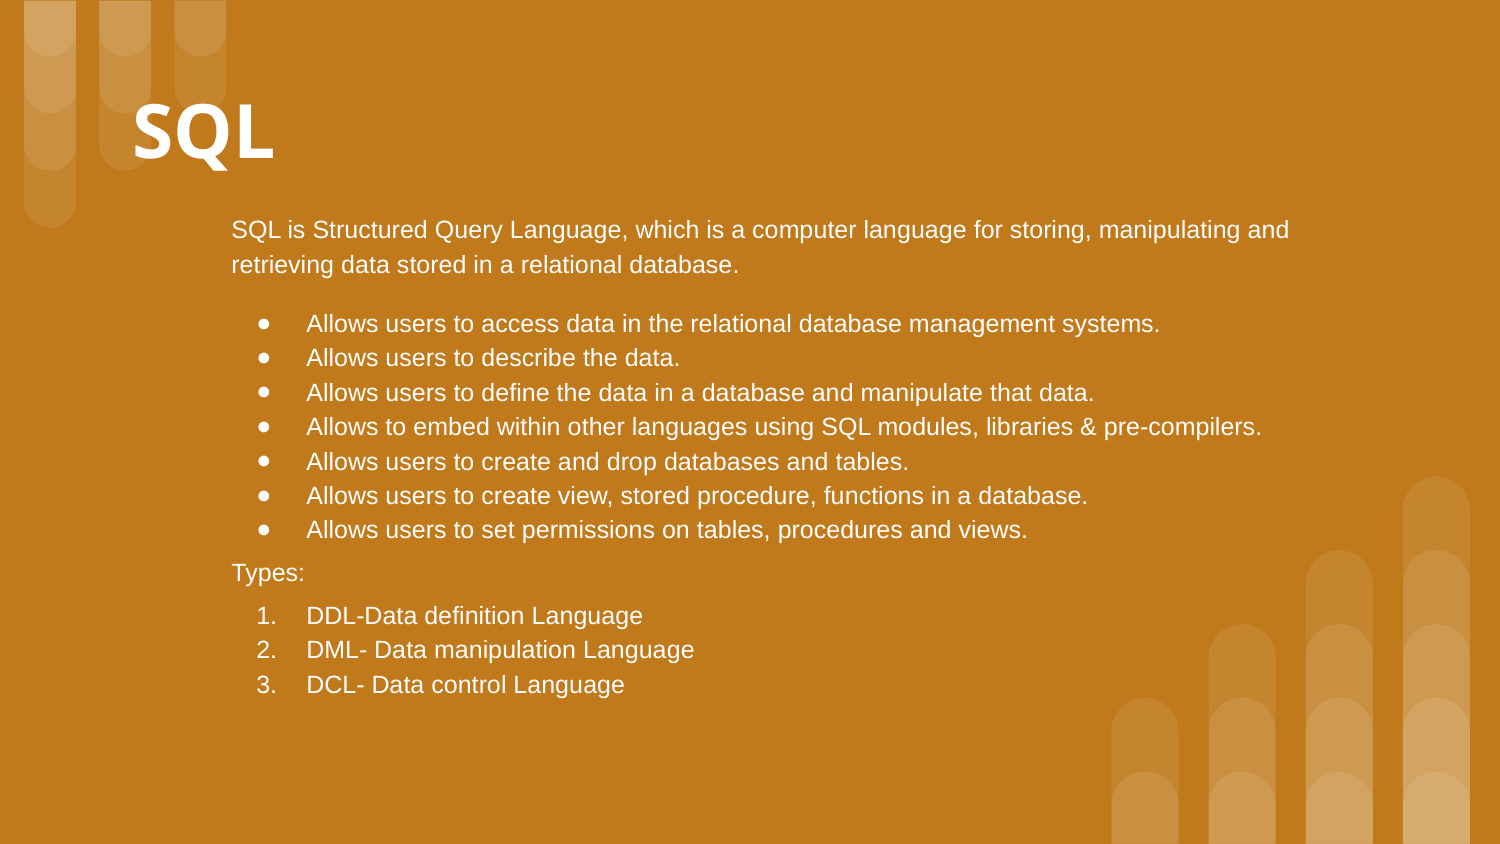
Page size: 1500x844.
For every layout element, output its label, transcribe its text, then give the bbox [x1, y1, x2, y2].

list SQL is Structured Query Language, which is a computer language for storing, manipulating and retrieving data stored in a relational database. Allows users to access data in the relational database management systems. Allows users to describe the data. Allows users to define the data in a database and manipulate that data. Allows to embed within other languages using SQL modules, libraries & pre-compilers. Allows users to create and drop databases and tables. Allows users to create view, stored procedure, functions in a database. Allows users to set permissions on tables, procedures and views. Types: DDL-Data definition Language DML- Data manipulation Language DCL- Data control Language [216, 194, 1370, 754]
title SQL [117, 63, 1079, 195]
